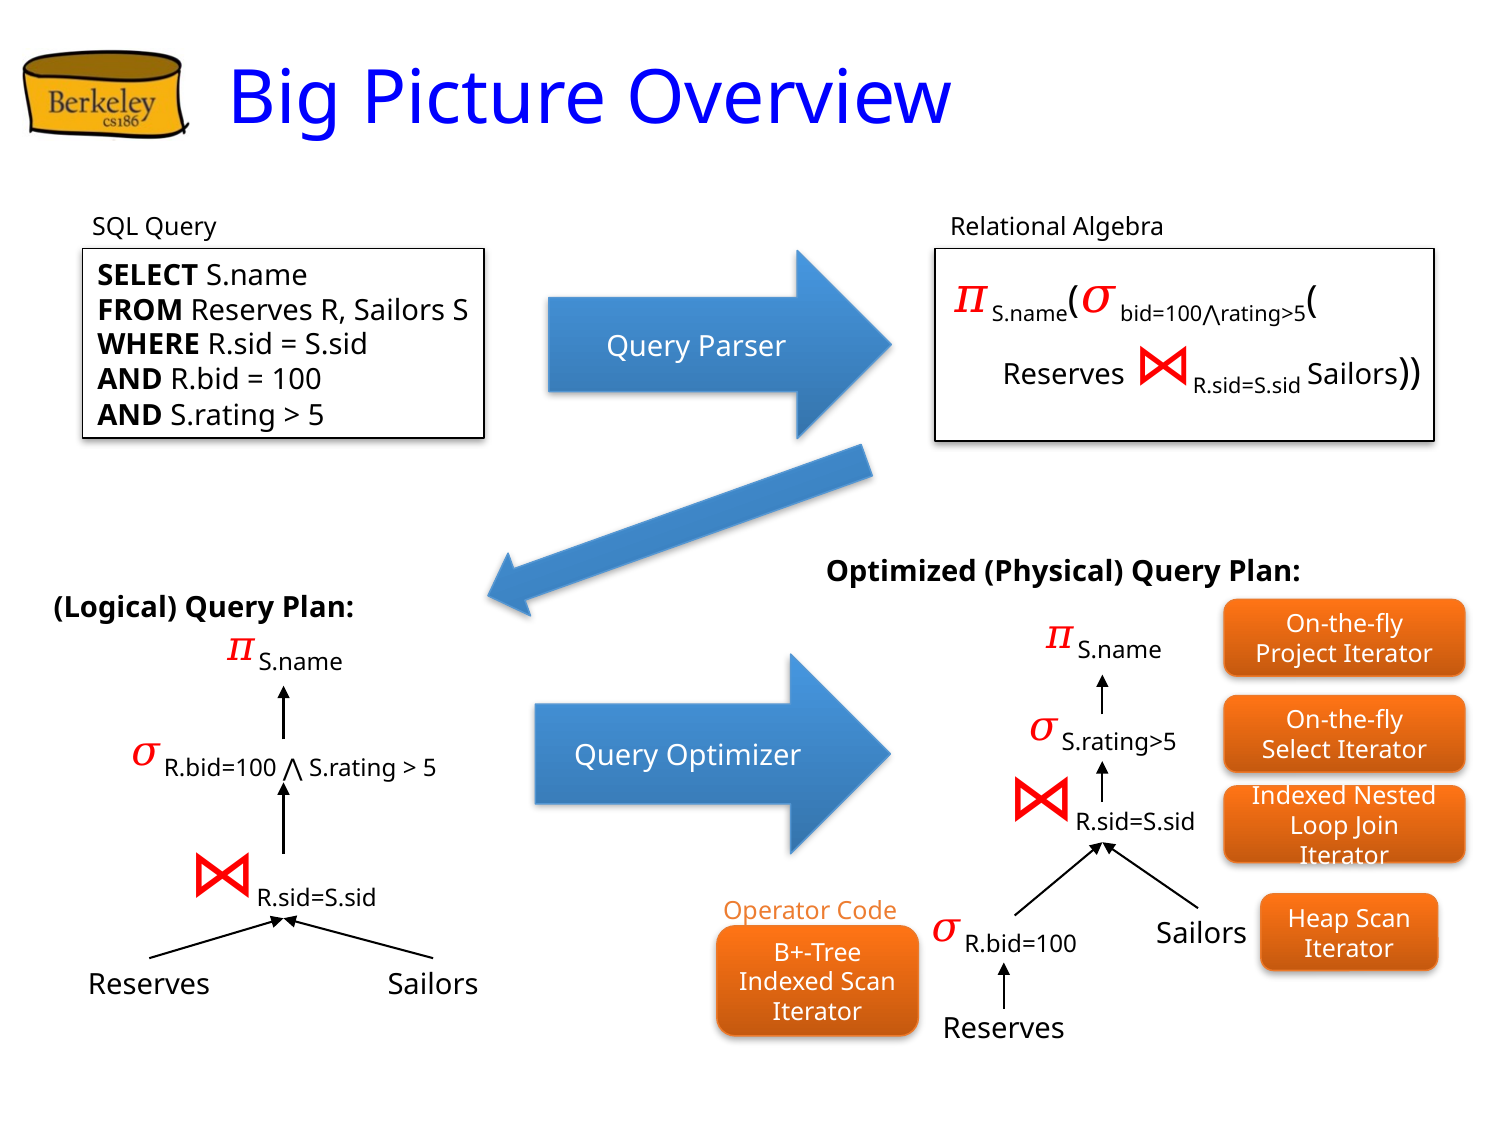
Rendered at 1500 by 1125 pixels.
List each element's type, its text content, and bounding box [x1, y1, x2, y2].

picture [22, 48, 190, 141]
text_box On-the-fly Project Iterator [1314, 598, 1466, 677]
text_box Heap Scan Iterator [1314, 893, 1439, 972]
text_box Indexed Nested Loop Join Iterator [1314, 785, 1466, 864]
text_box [535, 544, 1310, 1053]
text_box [711, 887, 919, 1037]
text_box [548, 202, 1435, 442]
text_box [41, 494, 879, 1009]
text_box On-the-fly Select Iterator [1314, 694, 1466, 773]
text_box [76, 202, 490, 441]
title Big Picture Overview [212, 0, 1388, 188]
